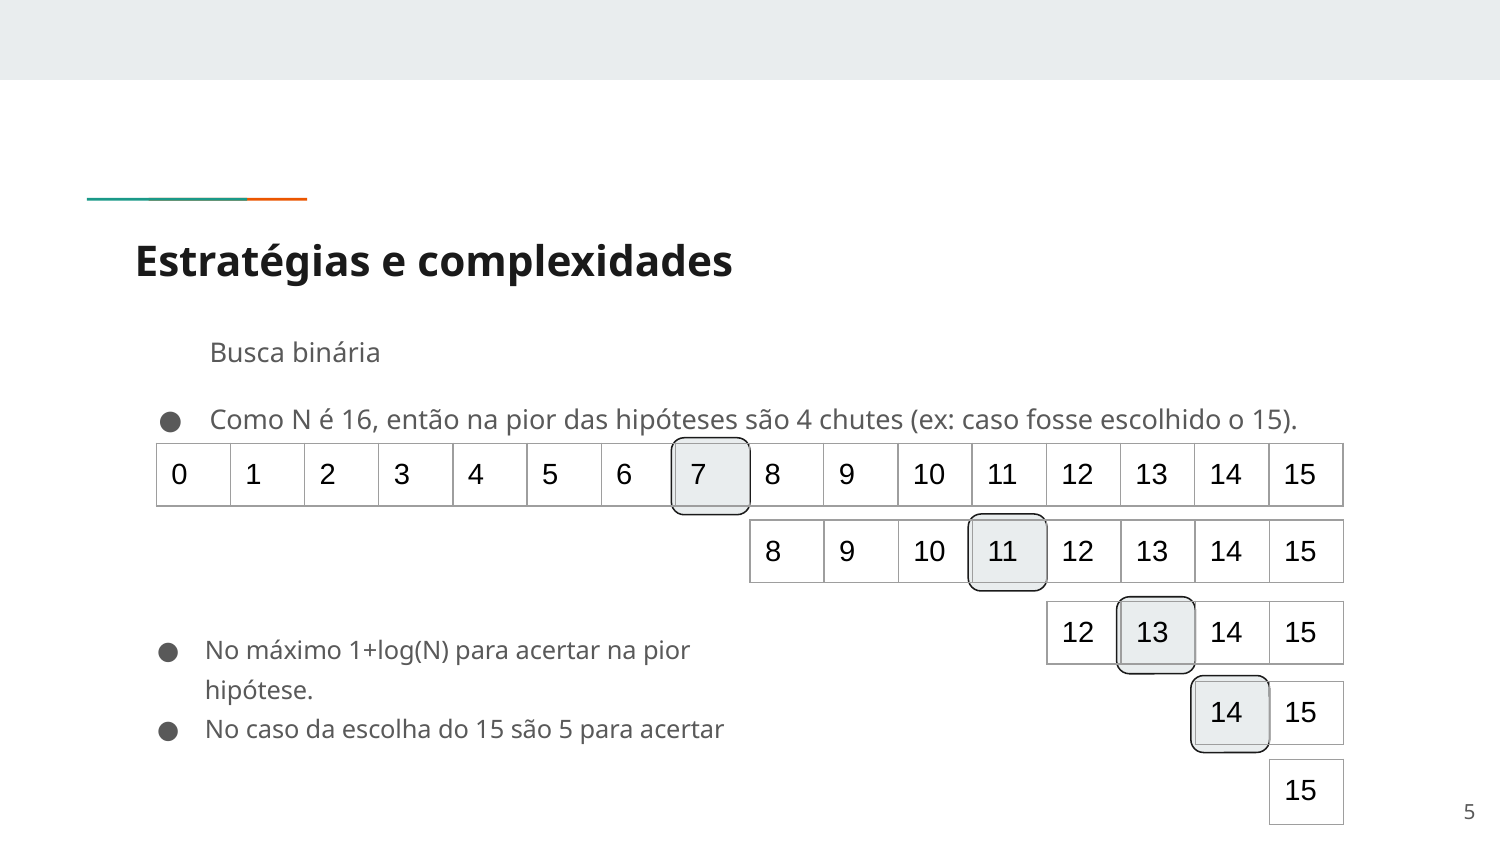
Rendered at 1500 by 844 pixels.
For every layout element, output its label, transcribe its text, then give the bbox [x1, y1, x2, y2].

text_box [970, 513, 1045, 519]
table_header 15 [1270, 444, 1342, 505]
table_header 2 [305, 444, 378, 505]
title Estratégias e complexidades [119, 216, 1381, 305]
table_header 12 [1047, 521, 1120, 582]
list Busca binária Como N é 16, então na pior das hipóteses são 4 chutes (ex: caso fosse escolhido o 15). [119, 312, 1381, 493]
table_header 11 [973, 521, 1046, 582]
table_header 0 [157, 444, 230, 505]
text_box [1117, 665, 1195, 674]
table_header 3 [379, 444, 452, 505]
text_box [672, 507, 749, 515]
slide_number ‹#› [1400, 779, 1491, 844]
table_header 11 [973, 444, 1046, 505]
table_header 13 [1121, 444, 1194, 505]
table_header 12 [1047, 444, 1120, 505]
table_header 6 [602, 444, 675, 505]
table_header 15 [1270, 602, 1343, 663]
list No máximo 1+log(N) para acertar na pior hipótese. No caso da escolha do 15 são 5 para acertar [119, 612, 750, 793]
table_header 13 [1122, 521, 1194, 582]
table_header 8 [751, 521, 823, 582]
table_header 5 [528, 444, 601, 505]
table_header 10 [899, 444, 971, 505]
table_header 10 [899, 521, 972, 582]
table_header 9 [824, 444, 897, 505]
table_header 12 [1048, 602, 1120, 663]
table_header 9 [825, 521, 898, 582]
table_header 14 [1196, 521, 1269, 582]
table_header 14 [1196, 602, 1269, 663]
table_header 8 [750, 444, 823, 505]
text_box [969, 583, 1046, 591]
table_header 4 [454, 444, 526, 505]
table_header 14 [1195, 444, 1268, 505]
table_header 15 [1270, 760, 1343, 824]
table_header 15 [1270, 521, 1343, 582]
text_box [1190, 675, 1269, 753]
table_header 15 [1270, 682, 1343, 744]
table_header 13 [1122, 602, 1195, 663]
text_box [1119, 596, 1192, 601]
table_header 7 [676, 444, 749, 505]
table_header 1 [231, 444, 304, 505]
table_header 14 [1196, 682, 1269, 744]
